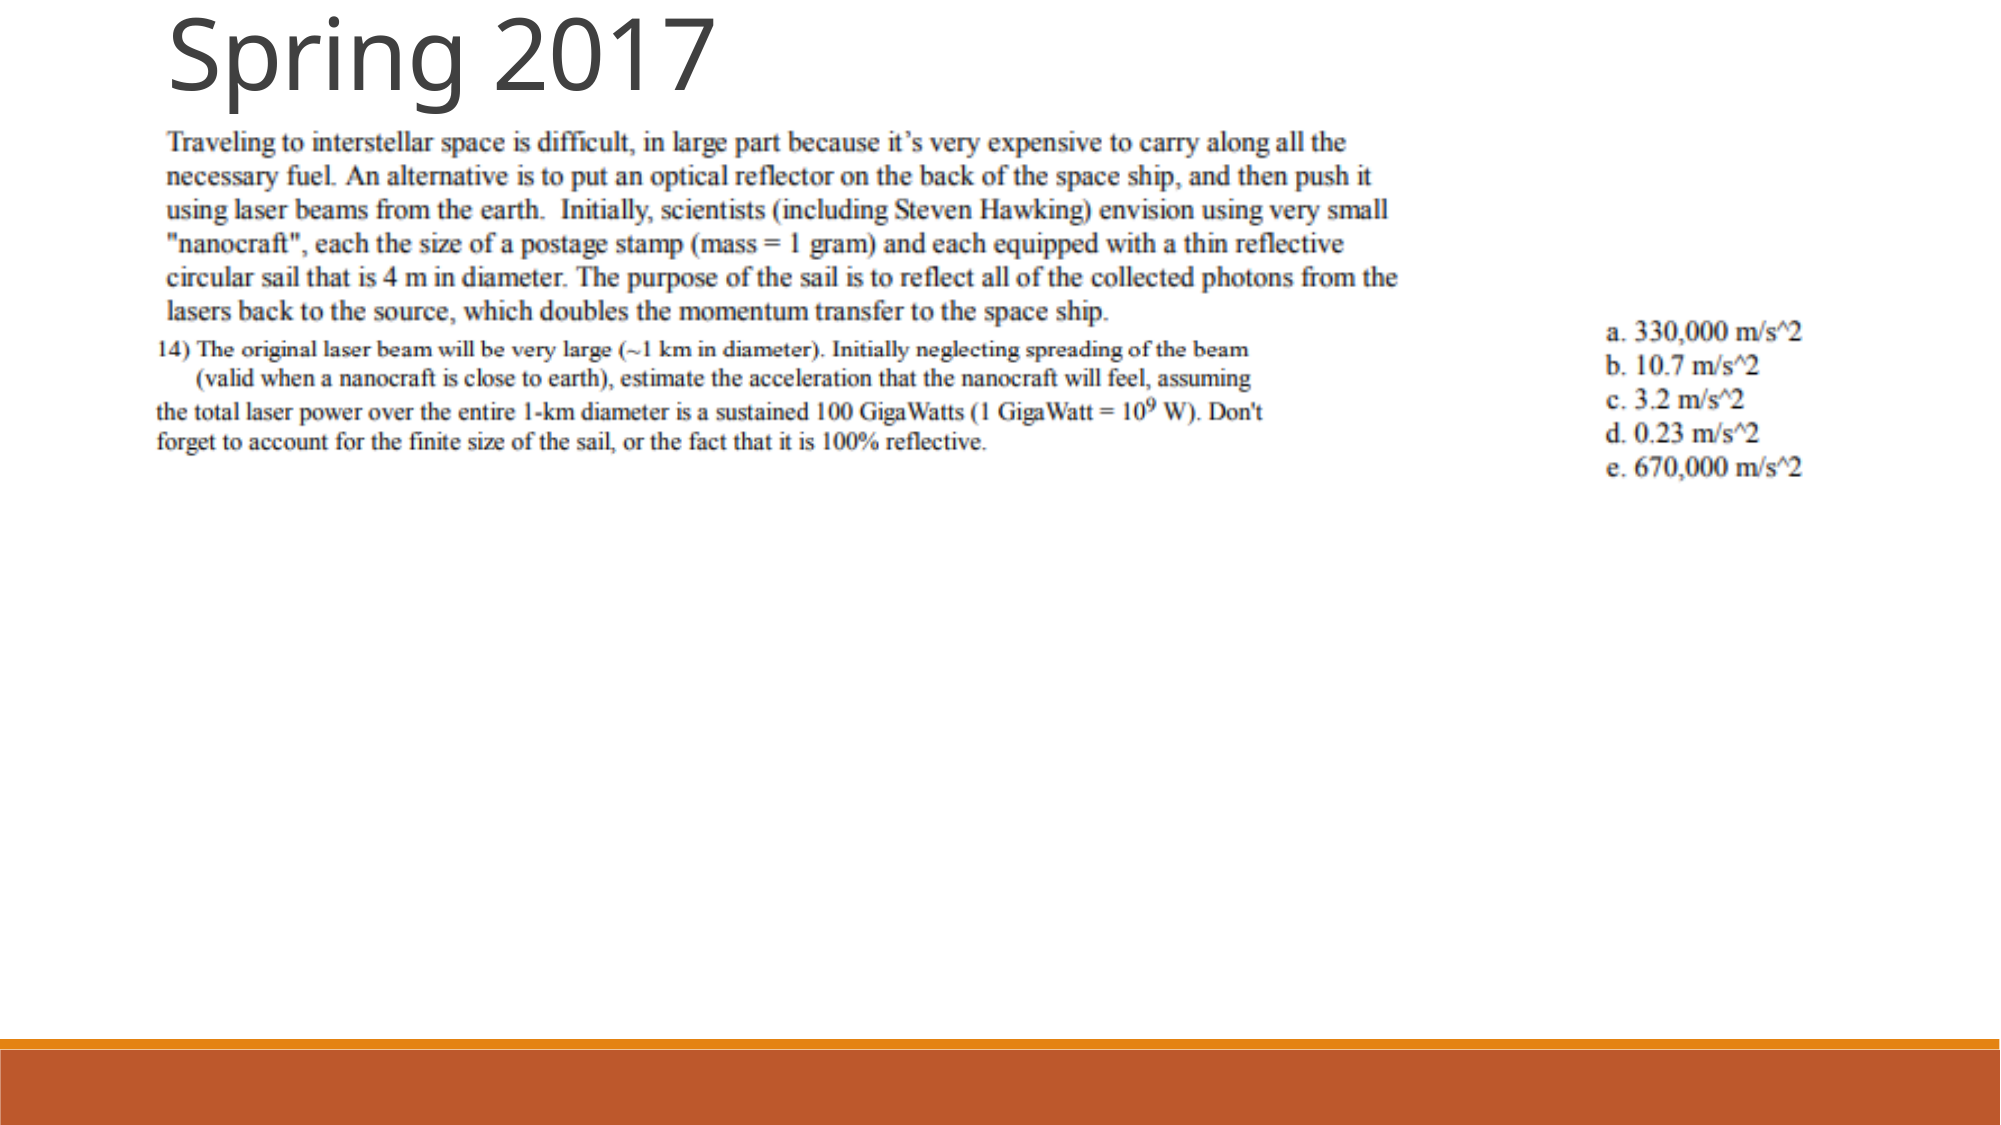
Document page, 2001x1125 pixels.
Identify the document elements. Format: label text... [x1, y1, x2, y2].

title Spring 2017 [152, 0, 1803, 119]
picture [152, 331, 1273, 467]
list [154, 118, 1405, 333]
picture [1597, 311, 1813, 486]
